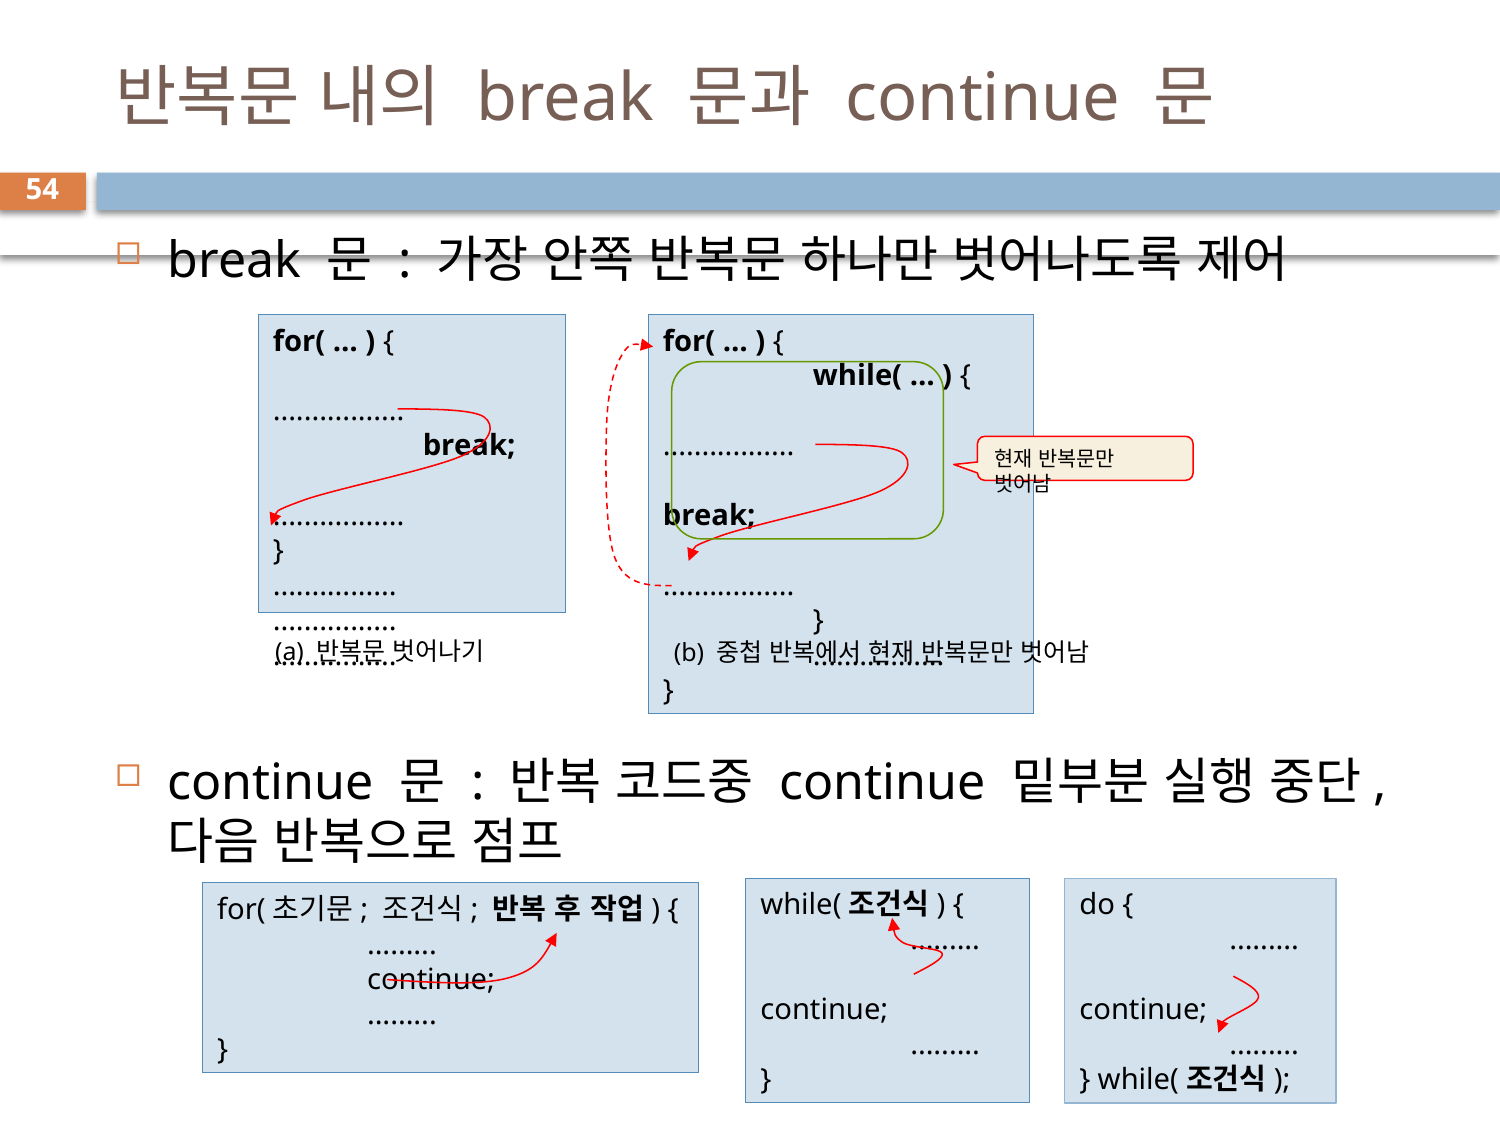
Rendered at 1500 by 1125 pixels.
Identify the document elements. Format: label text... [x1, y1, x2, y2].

title 반복문 내의 break 문과 continue 문 [100, 37, 1438, 149]
list break 문 : 가장 안쪽 반복문 하나만 벗어나도록 제어 continue 문 : 반복 코드중 continue 밑부분 실행 중단, 다음 반복으로 점프 [100, 219, 1438, 1047]
slide_number 54 [0, 170, 87, 211]
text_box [252, 314, 1204, 676]
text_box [201, 877, 1337, 1076]
